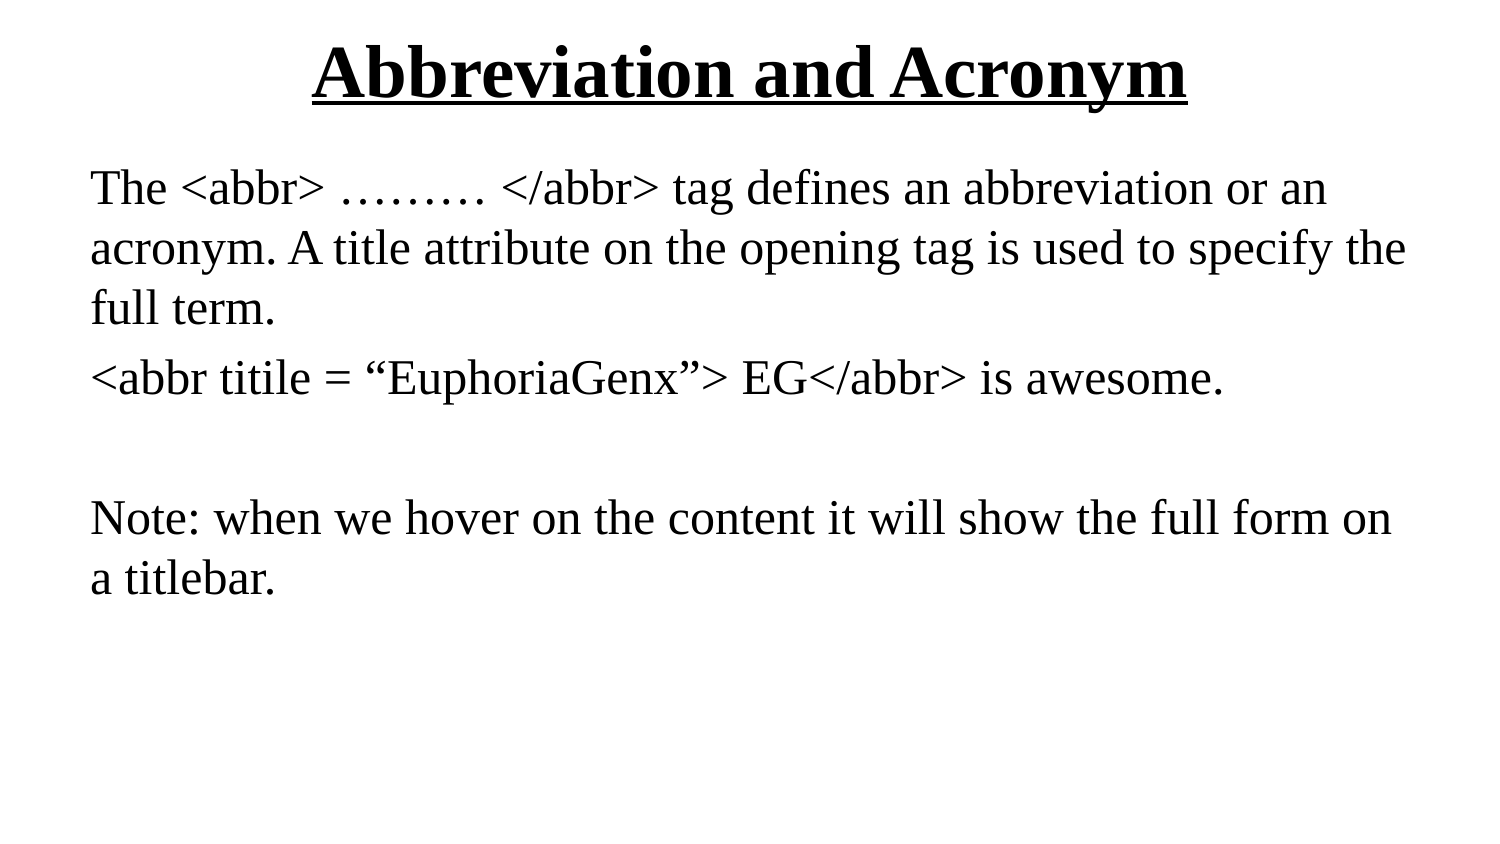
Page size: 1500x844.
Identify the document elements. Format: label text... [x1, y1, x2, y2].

list The <abbr> ……… </abbr> tag defines an abbreviation or an acronym. A title attribute on the opening tag is used to specify the full term. <abbr titile = “EuphoriaGenx”> EG</abbr> is awesome. Note: when we hover on the content it will show the full form on a titlebar. [75, 146, 1425, 704]
title Abbreviation and Acronym [75, 0, 1425, 138]
